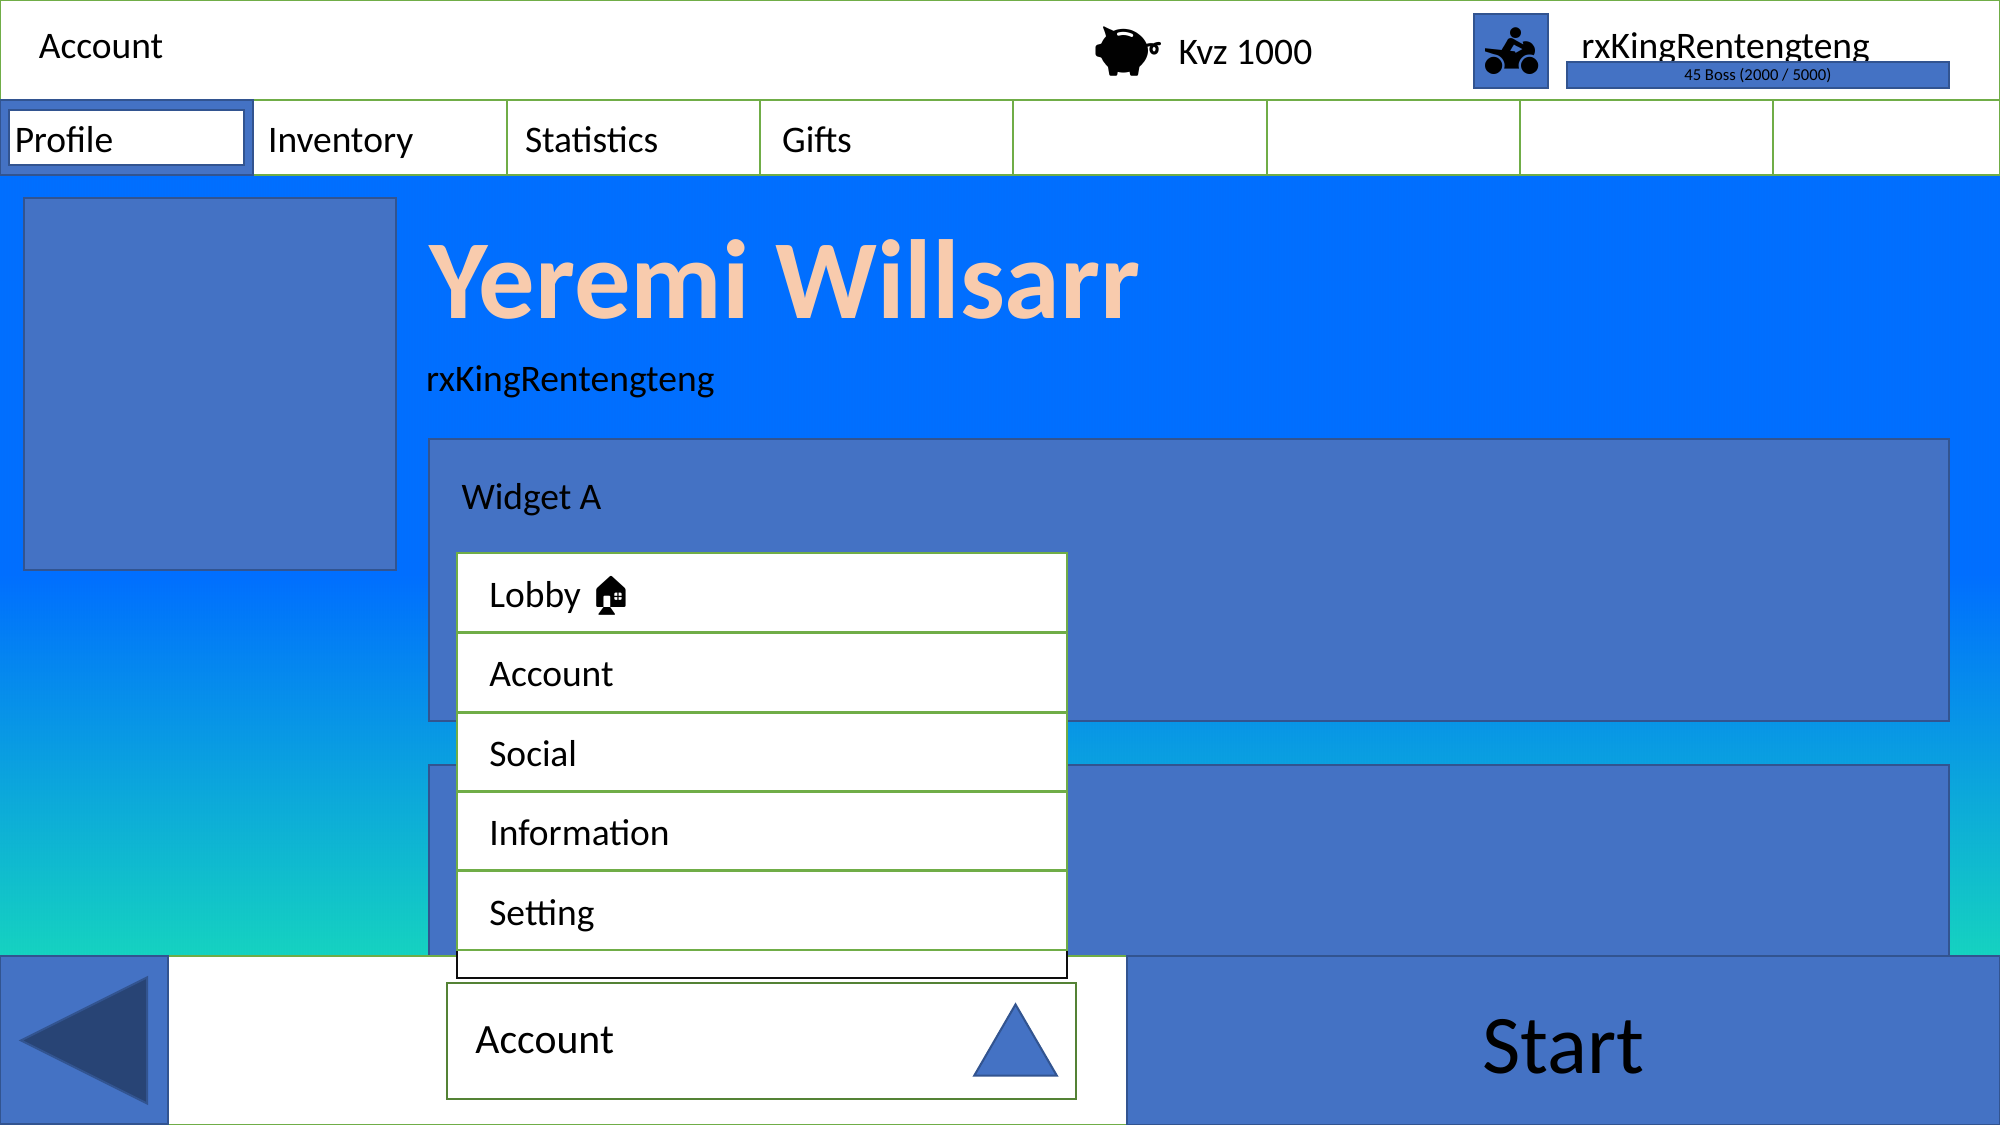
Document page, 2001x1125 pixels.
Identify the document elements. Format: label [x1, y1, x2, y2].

picture [0, 0, 2000, 174]
picture [0, 1048, 1127, 1125]
text_box [506, 100, 759, 175]
text_box [253, 100, 506, 175]
text_box [759, 100, 1021, 175]
text_box [446, 982, 1077, 1099]
text_box [0, 174, 2000, 1048]
text_box [1127, 956, 2000, 1125]
text_box [456, 553, 1067, 978]
text_box [1566, 56, 1950, 92]
text_box [0, 100, 253, 175]
text_box [1090, 13, 1442, 88]
